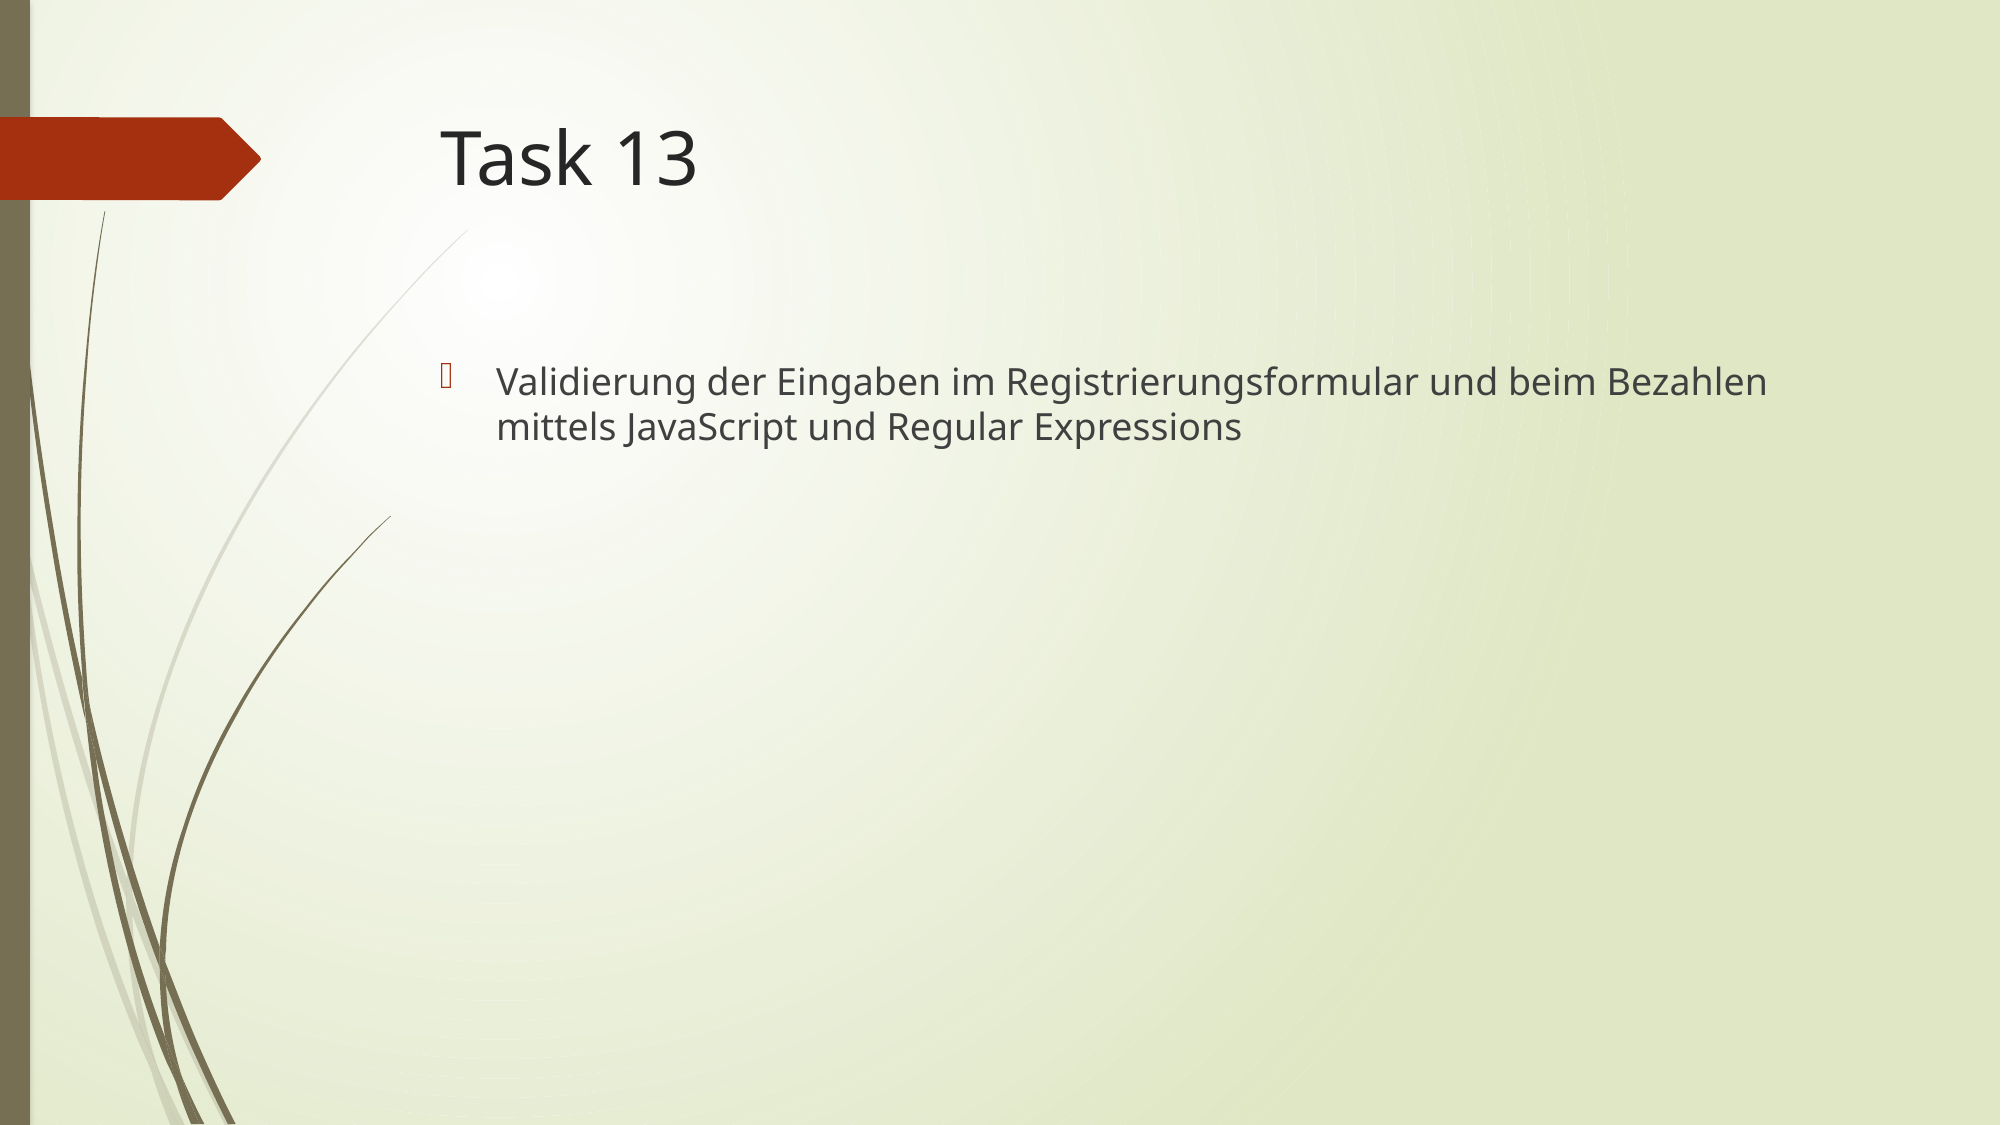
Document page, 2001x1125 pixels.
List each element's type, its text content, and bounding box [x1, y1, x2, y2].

title Task 13 [425, 102, 1888, 313]
list Validierung der Eingaben im Registrierungsformular und beim Bezahlen mittels JavaScript und Regular Expressions [424, 350, 1888, 970]
